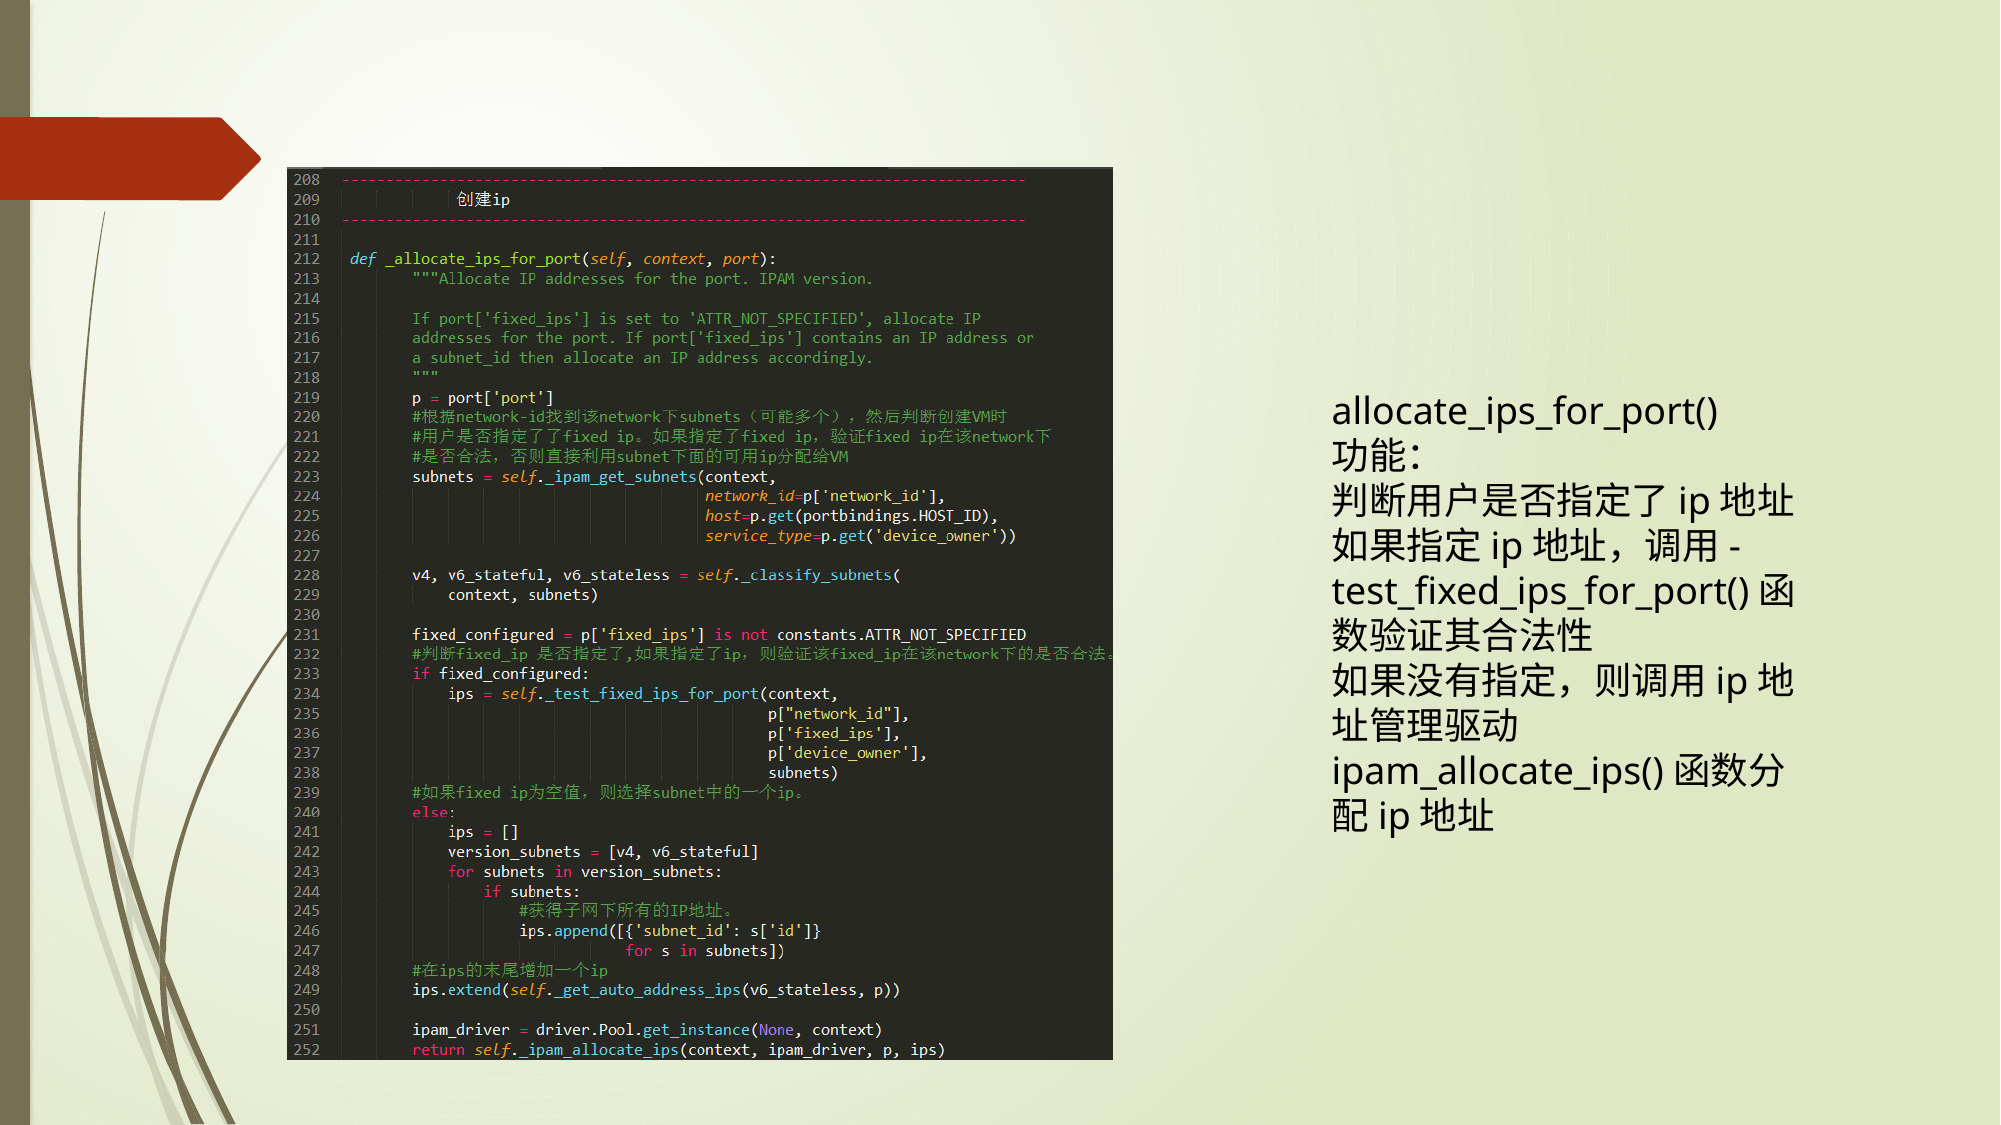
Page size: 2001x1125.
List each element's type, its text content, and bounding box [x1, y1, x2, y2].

picture [287, 167, 1113, 1060]
text_box allocate_ips_for_port() 功能： 判断用户是否指定了ip地址 如果指定ip地址，调用-test_fixed_ips_for_port()函数验证其合法性 如果没有指定，则调用ip地址管理驱动ipam_allocate_ips()函数分配ip地址 [1316, 379, 1830, 890]
